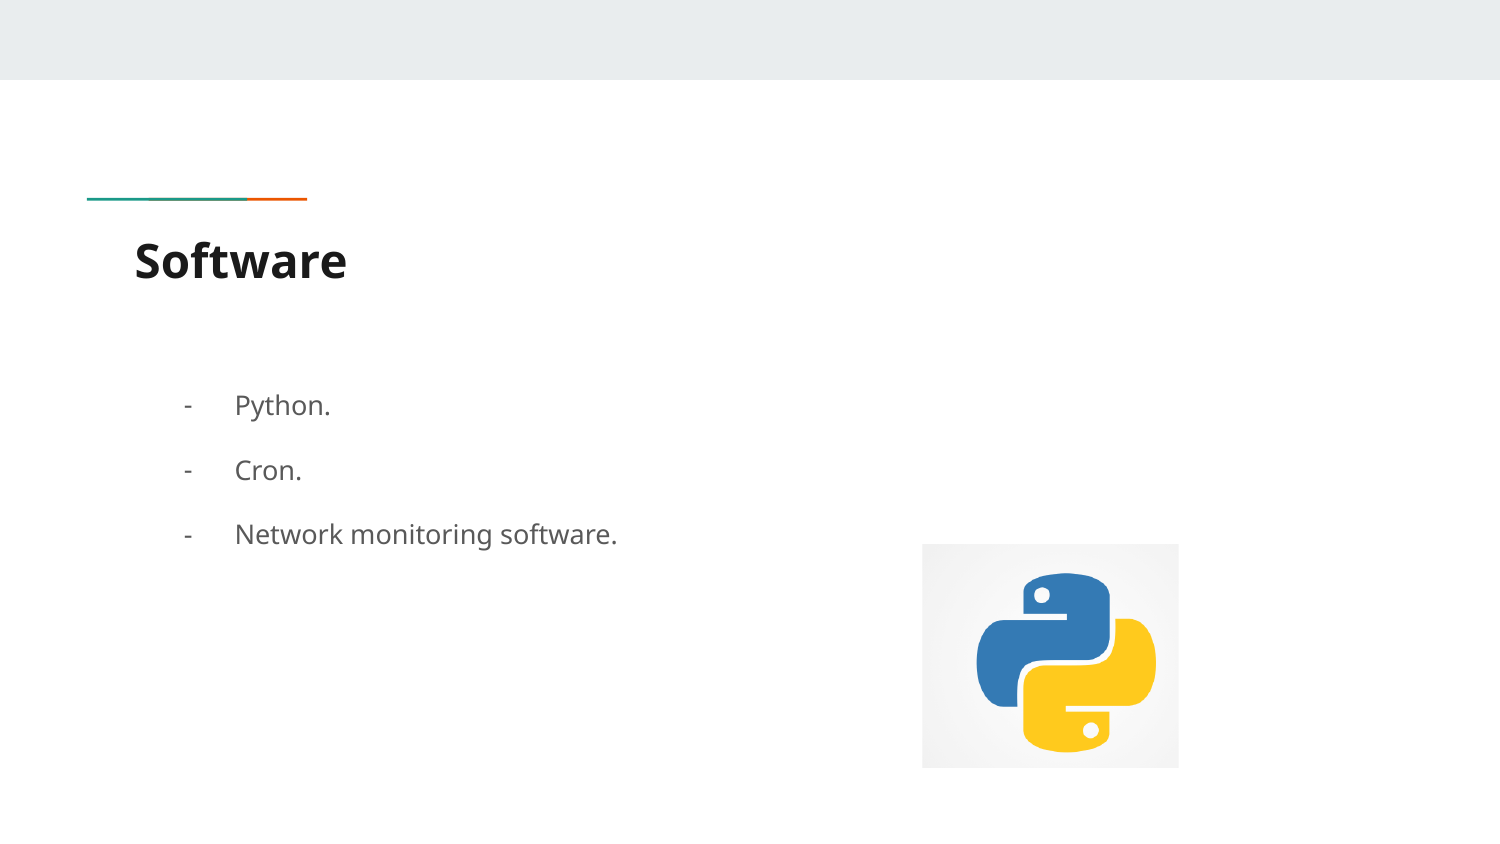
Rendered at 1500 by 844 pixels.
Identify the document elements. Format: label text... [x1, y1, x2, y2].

title Software [119, 216, 1381, 305]
list Python. Cron. Network monitoring software. [144, 341, 1406, 712]
picture [921, 544, 1179, 768]
